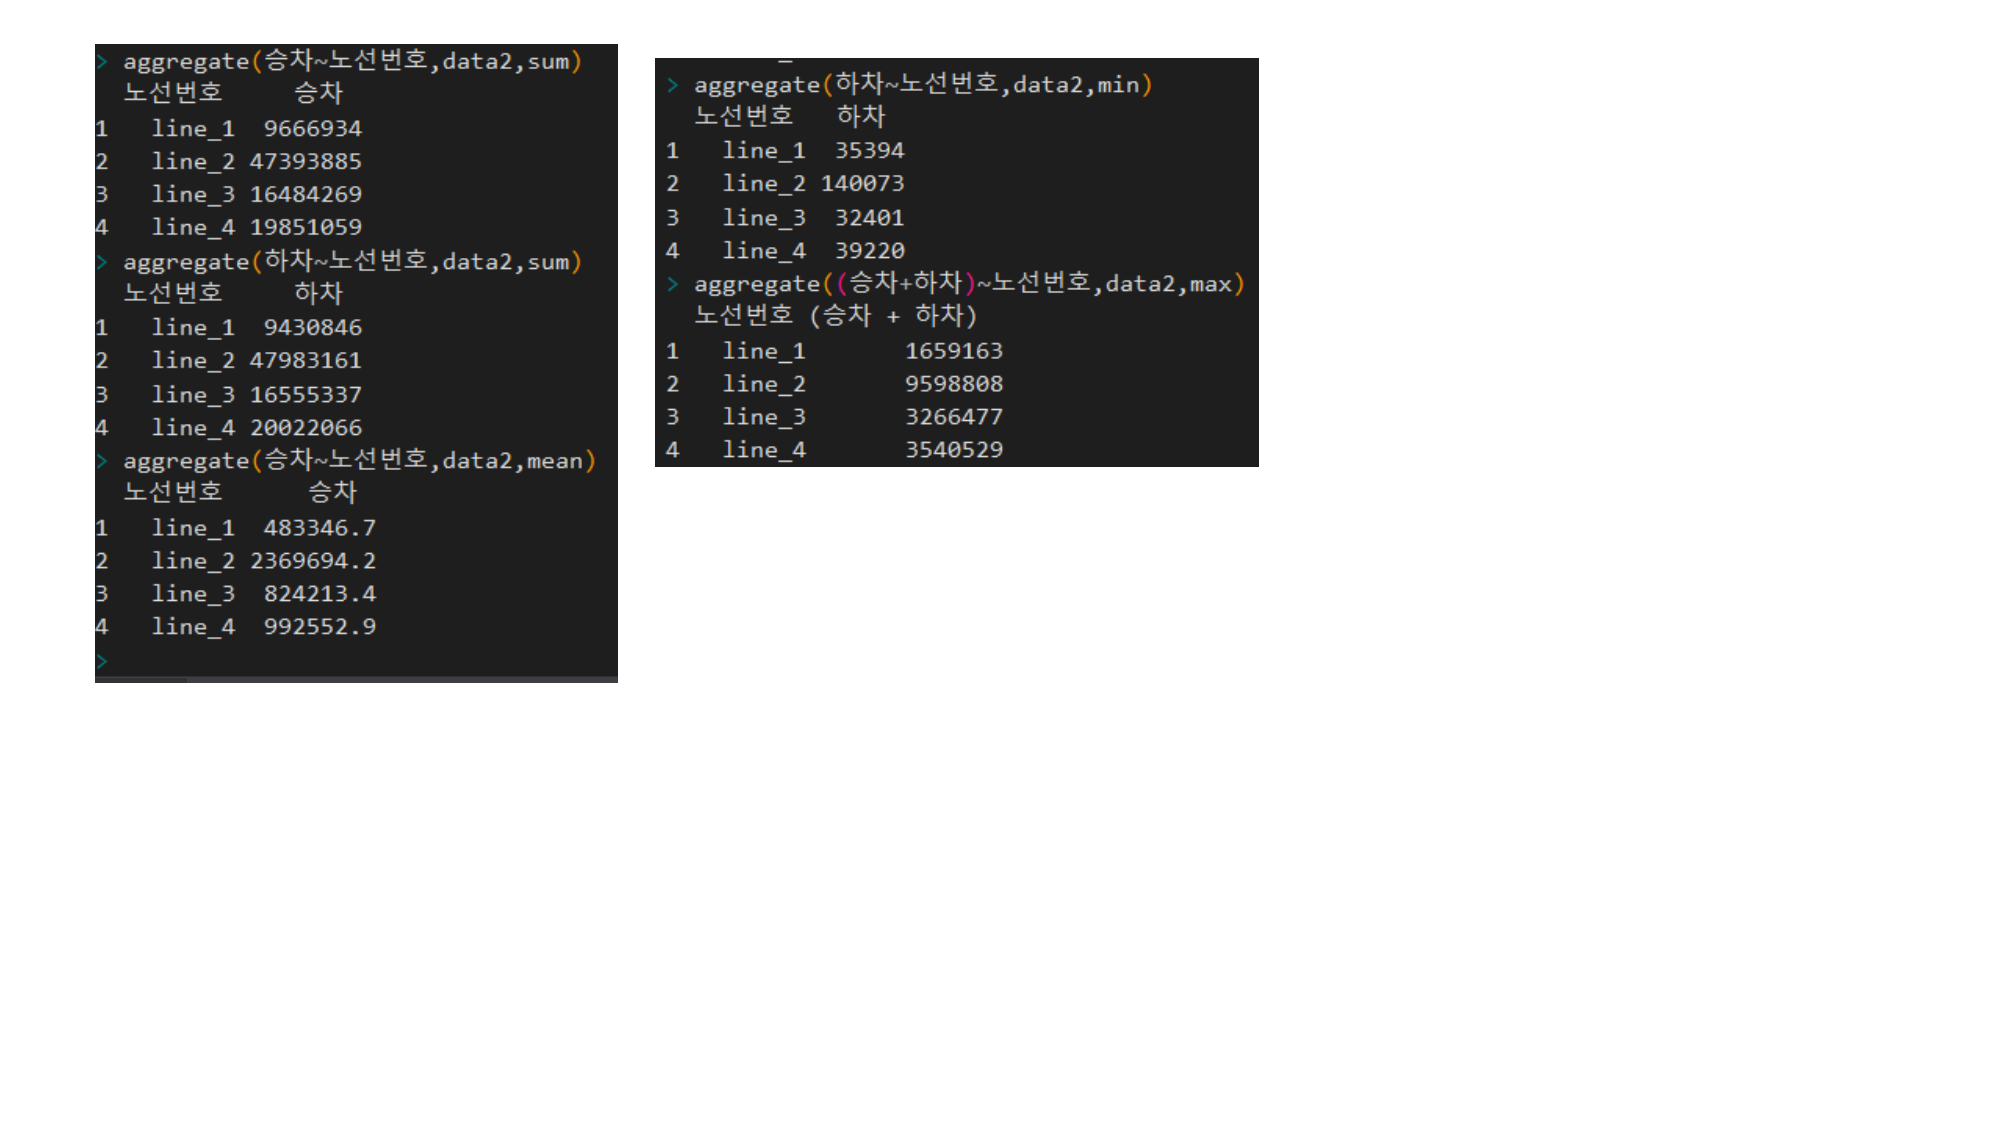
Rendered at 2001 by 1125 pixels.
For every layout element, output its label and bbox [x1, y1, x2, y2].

picture [95, 44, 618, 683]
picture [655, 58, 1260, 467]
